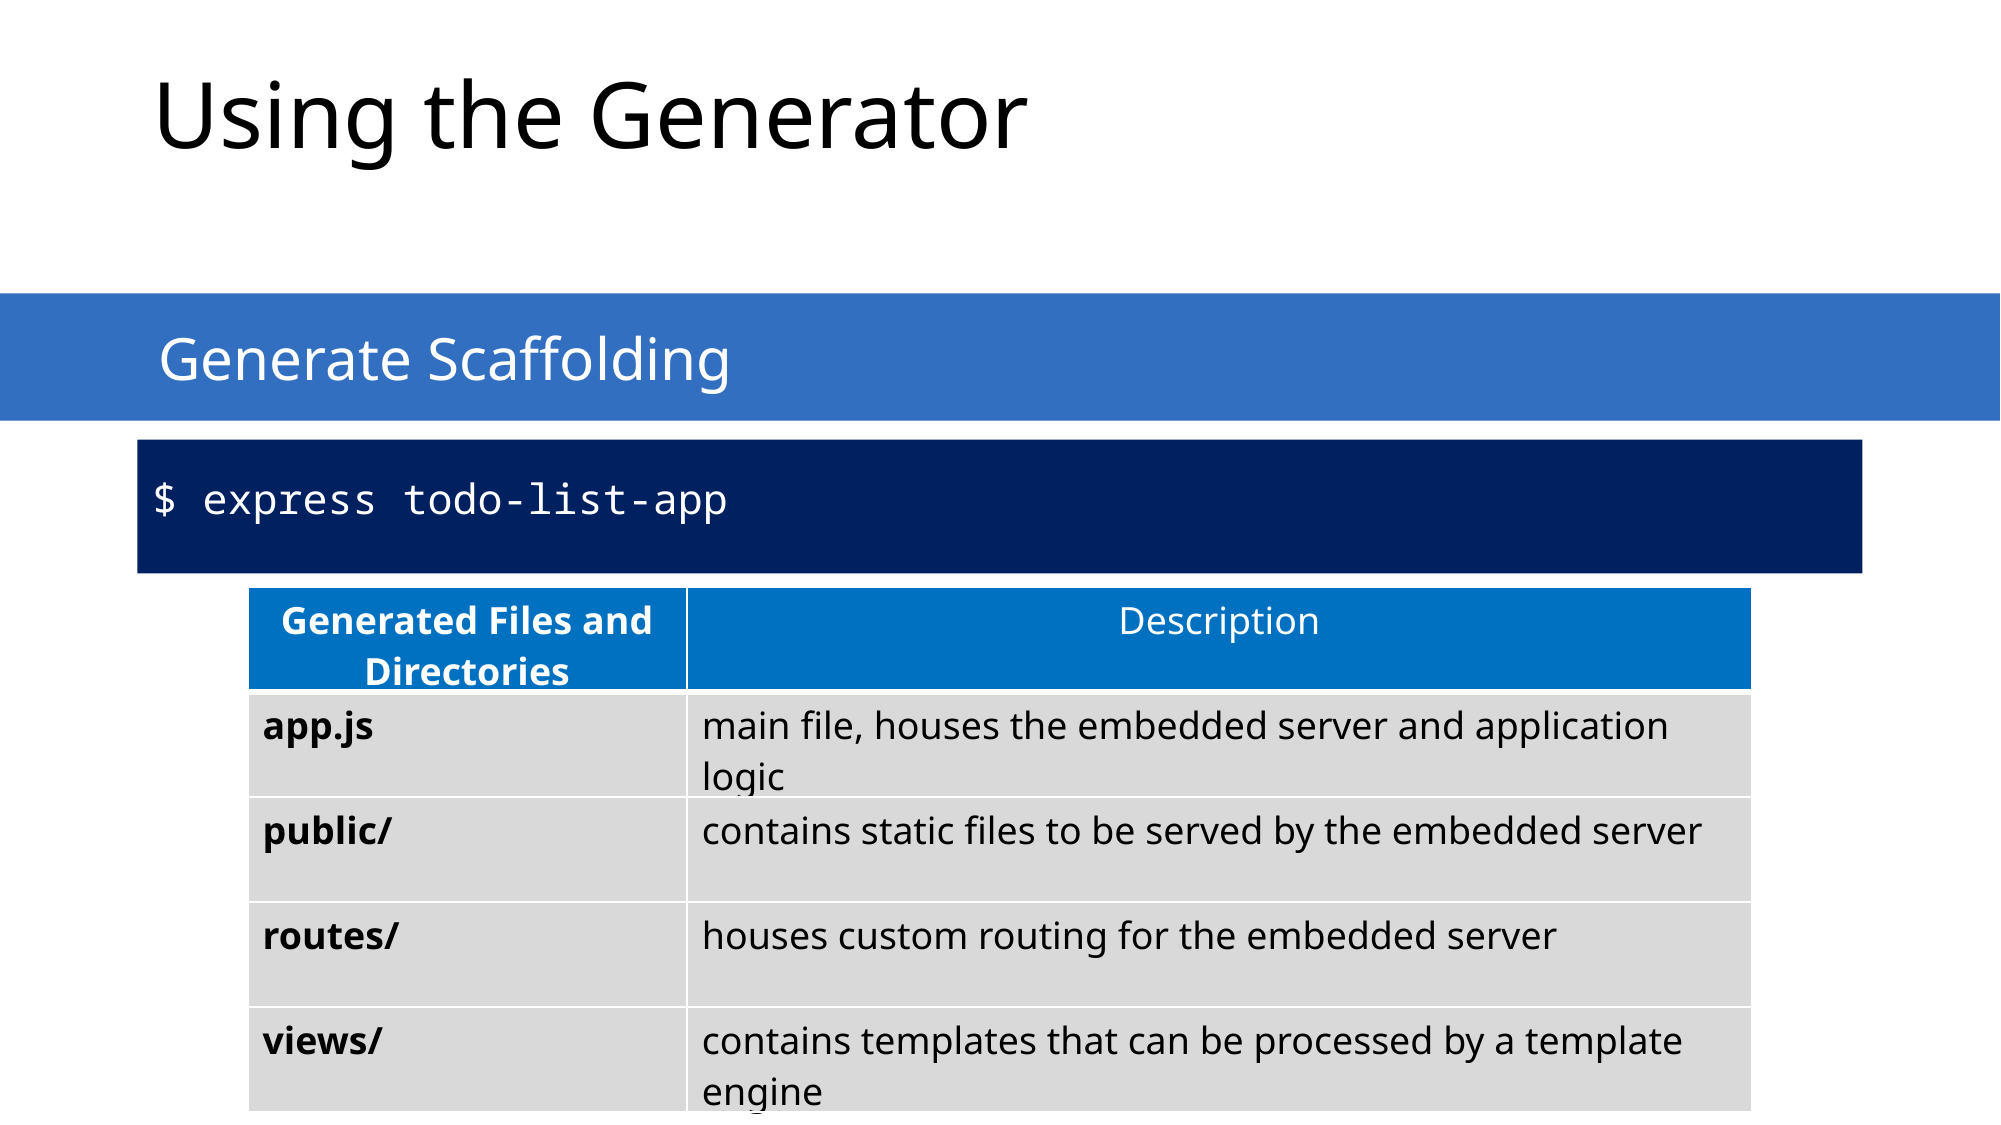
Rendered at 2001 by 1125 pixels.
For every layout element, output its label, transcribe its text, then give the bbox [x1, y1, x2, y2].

table_cell views/ [249, 1008, 686, 1111]
table_cell app.js [249, 695, 686, 796]
table_cell contains static files to be served by the embedded server [688, 798, 1751, 901]
table_header Description [688, 588, 1751, 689]
table_cell main file, houses the embedded server and application logic [688, 695, 1751, 796]
table_cell houses custom routing for the embedded server [688, 903, 1751, 1006]
table_cell public/ [249, 798, 686, 901]
title Using the Generator [137, 59, 1863, 179]
table_header Generated Files and Directories [249, 588, 686, 689]
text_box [0, 293, 2000, 421]
list $ express todo-list-app [137, 439, 1863, 574]
table_cell contains templates that can be processed by a template engine [688, 1008, 1751, 1111]
table_cell routes/ [249, 903, 686, 1006]
